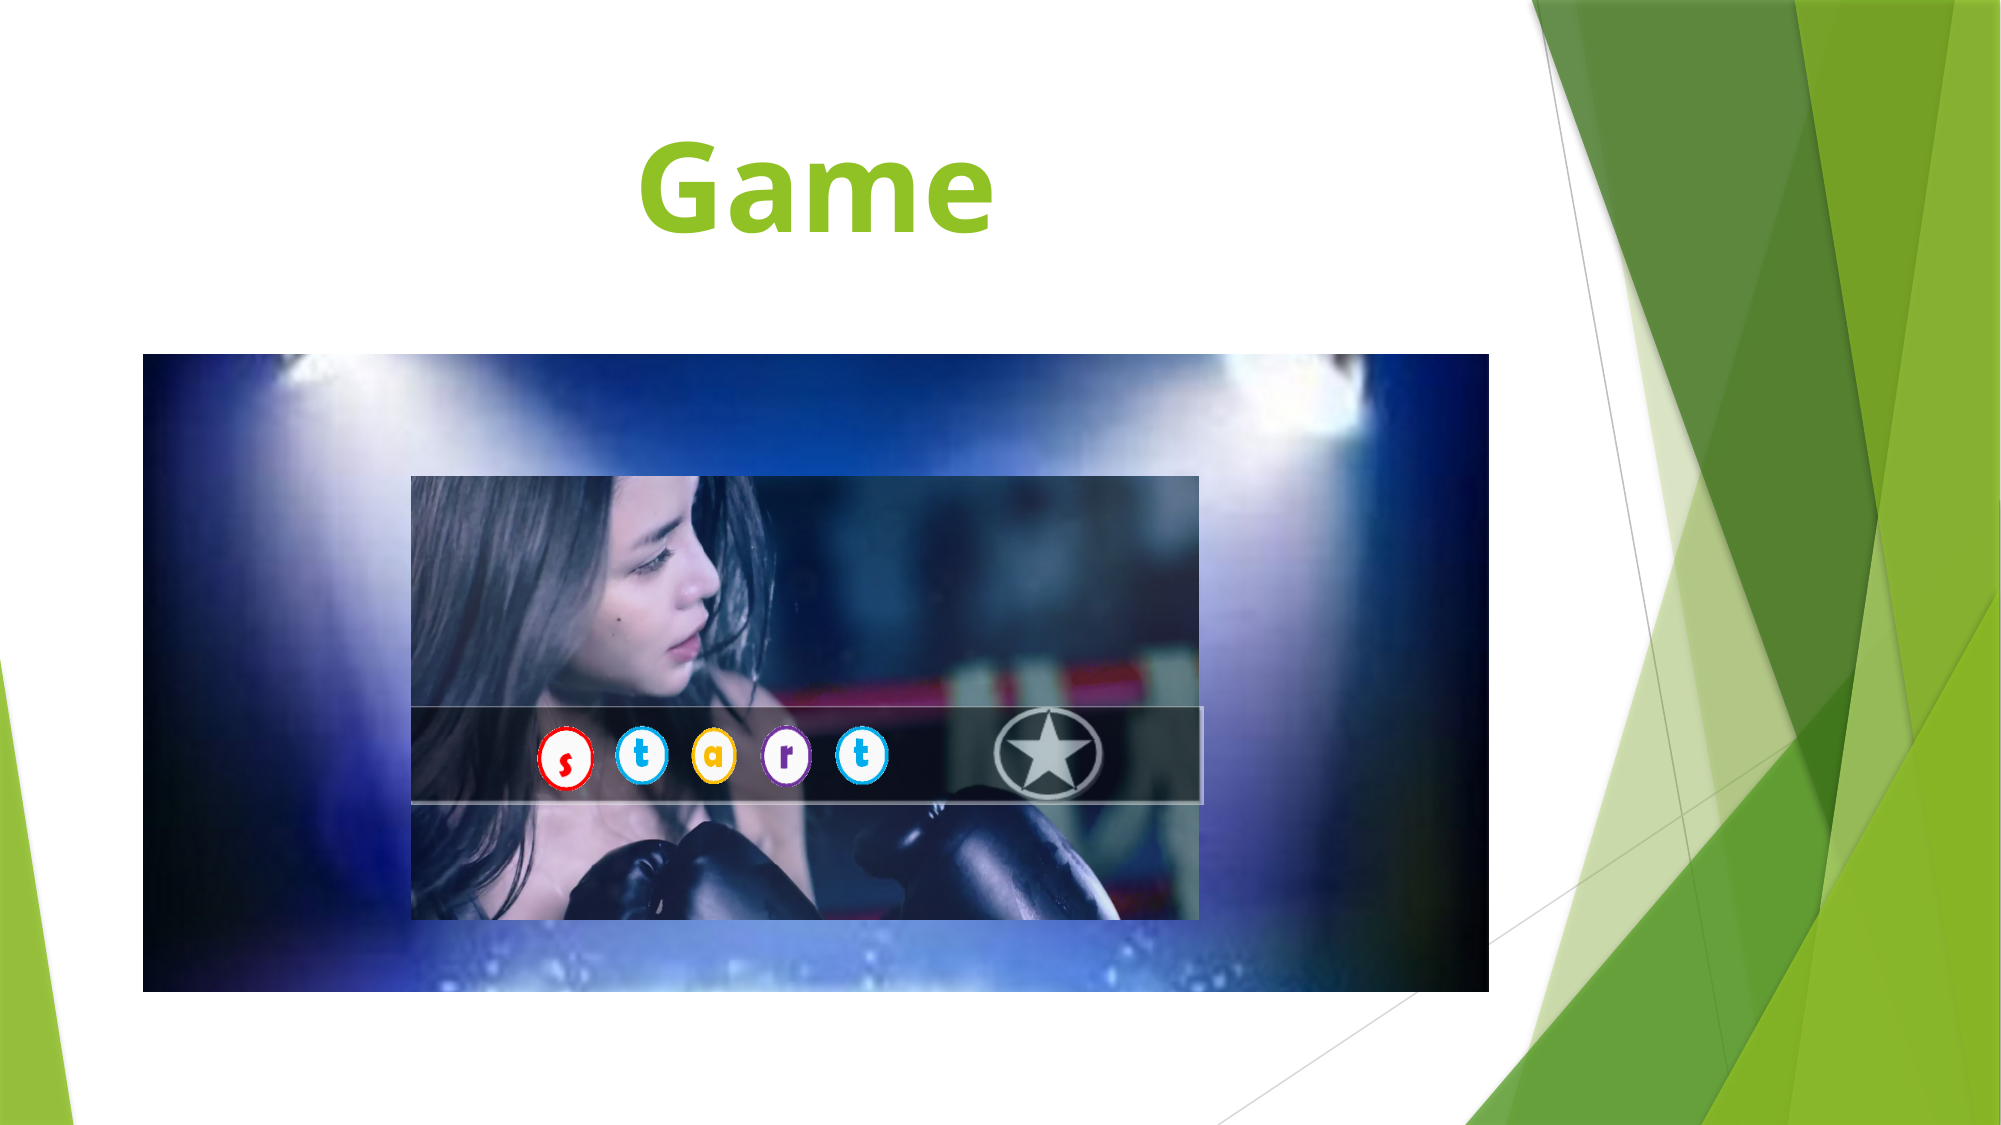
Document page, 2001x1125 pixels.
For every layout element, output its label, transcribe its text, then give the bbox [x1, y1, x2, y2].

title Game [111, 99, 1522, 317]
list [143, 353, 1490, 992]
